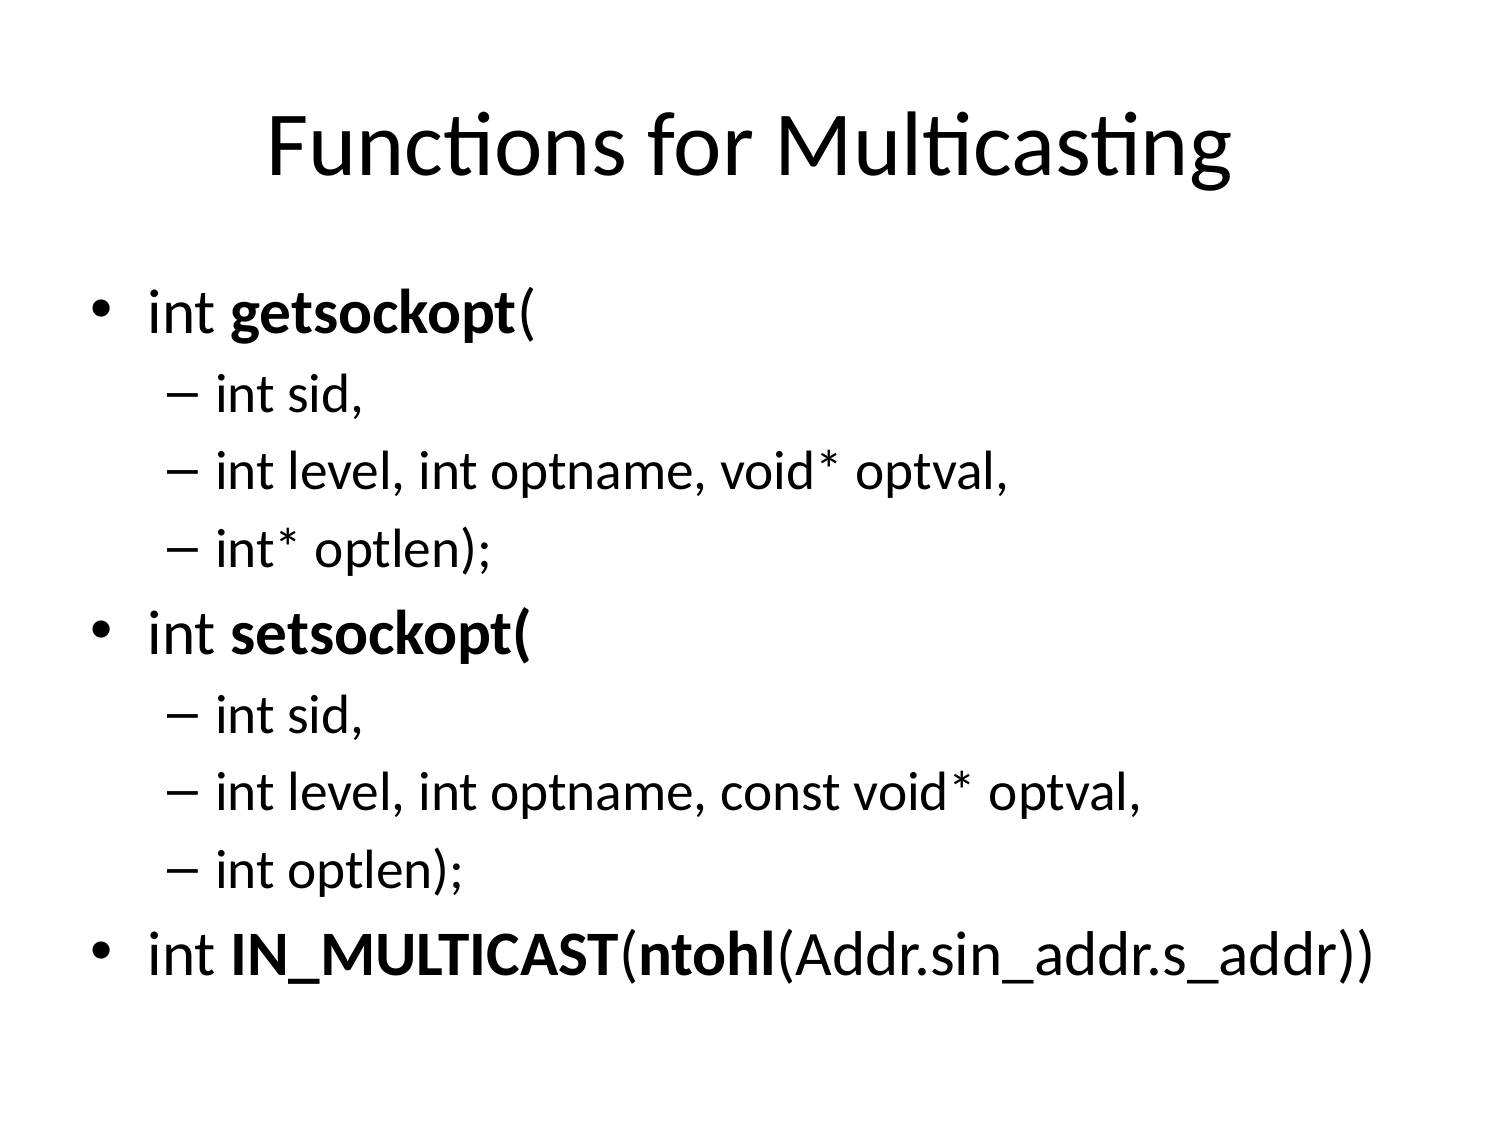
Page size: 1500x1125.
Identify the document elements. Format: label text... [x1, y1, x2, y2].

list int getsockopt( int sid, int level, int optname, void* optval, int* optlen); int setsockopt( int sid, int level, int optname, const void* optval, int optlen); int IN_MULTICAST(ntohl(Addr.sin_addr.s_addr)) [75, 262, 1425, 1005]
title Functions for Multicasting [75, 45, 1425, 233]
